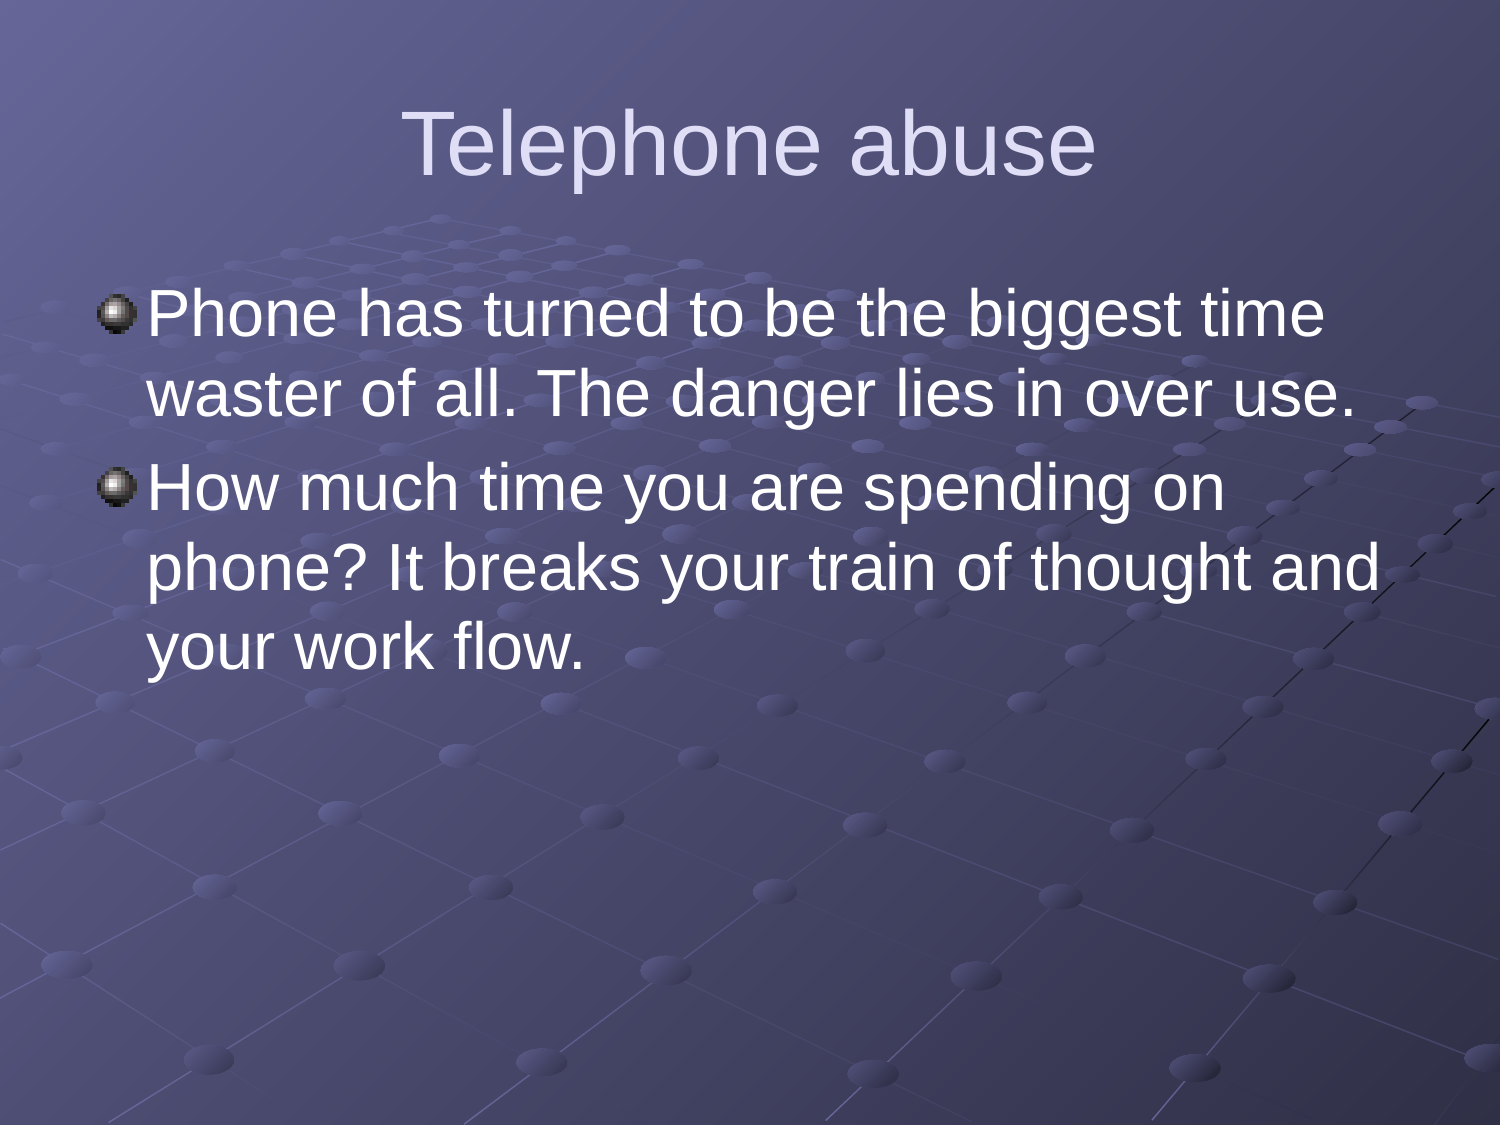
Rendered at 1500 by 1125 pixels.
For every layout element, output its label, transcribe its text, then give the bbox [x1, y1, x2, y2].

picture [90, 286, 137, 334]
title Telephone abuse [74, 44, 1426, 233]
list Phone has turned to be the biggest time waster of all. The danger lies in over use. How much time you are spending on phone? It breaks your train of thought and your work flow. [74, 262, 1426, 1007]
picture [90, 459, 137, 507]
